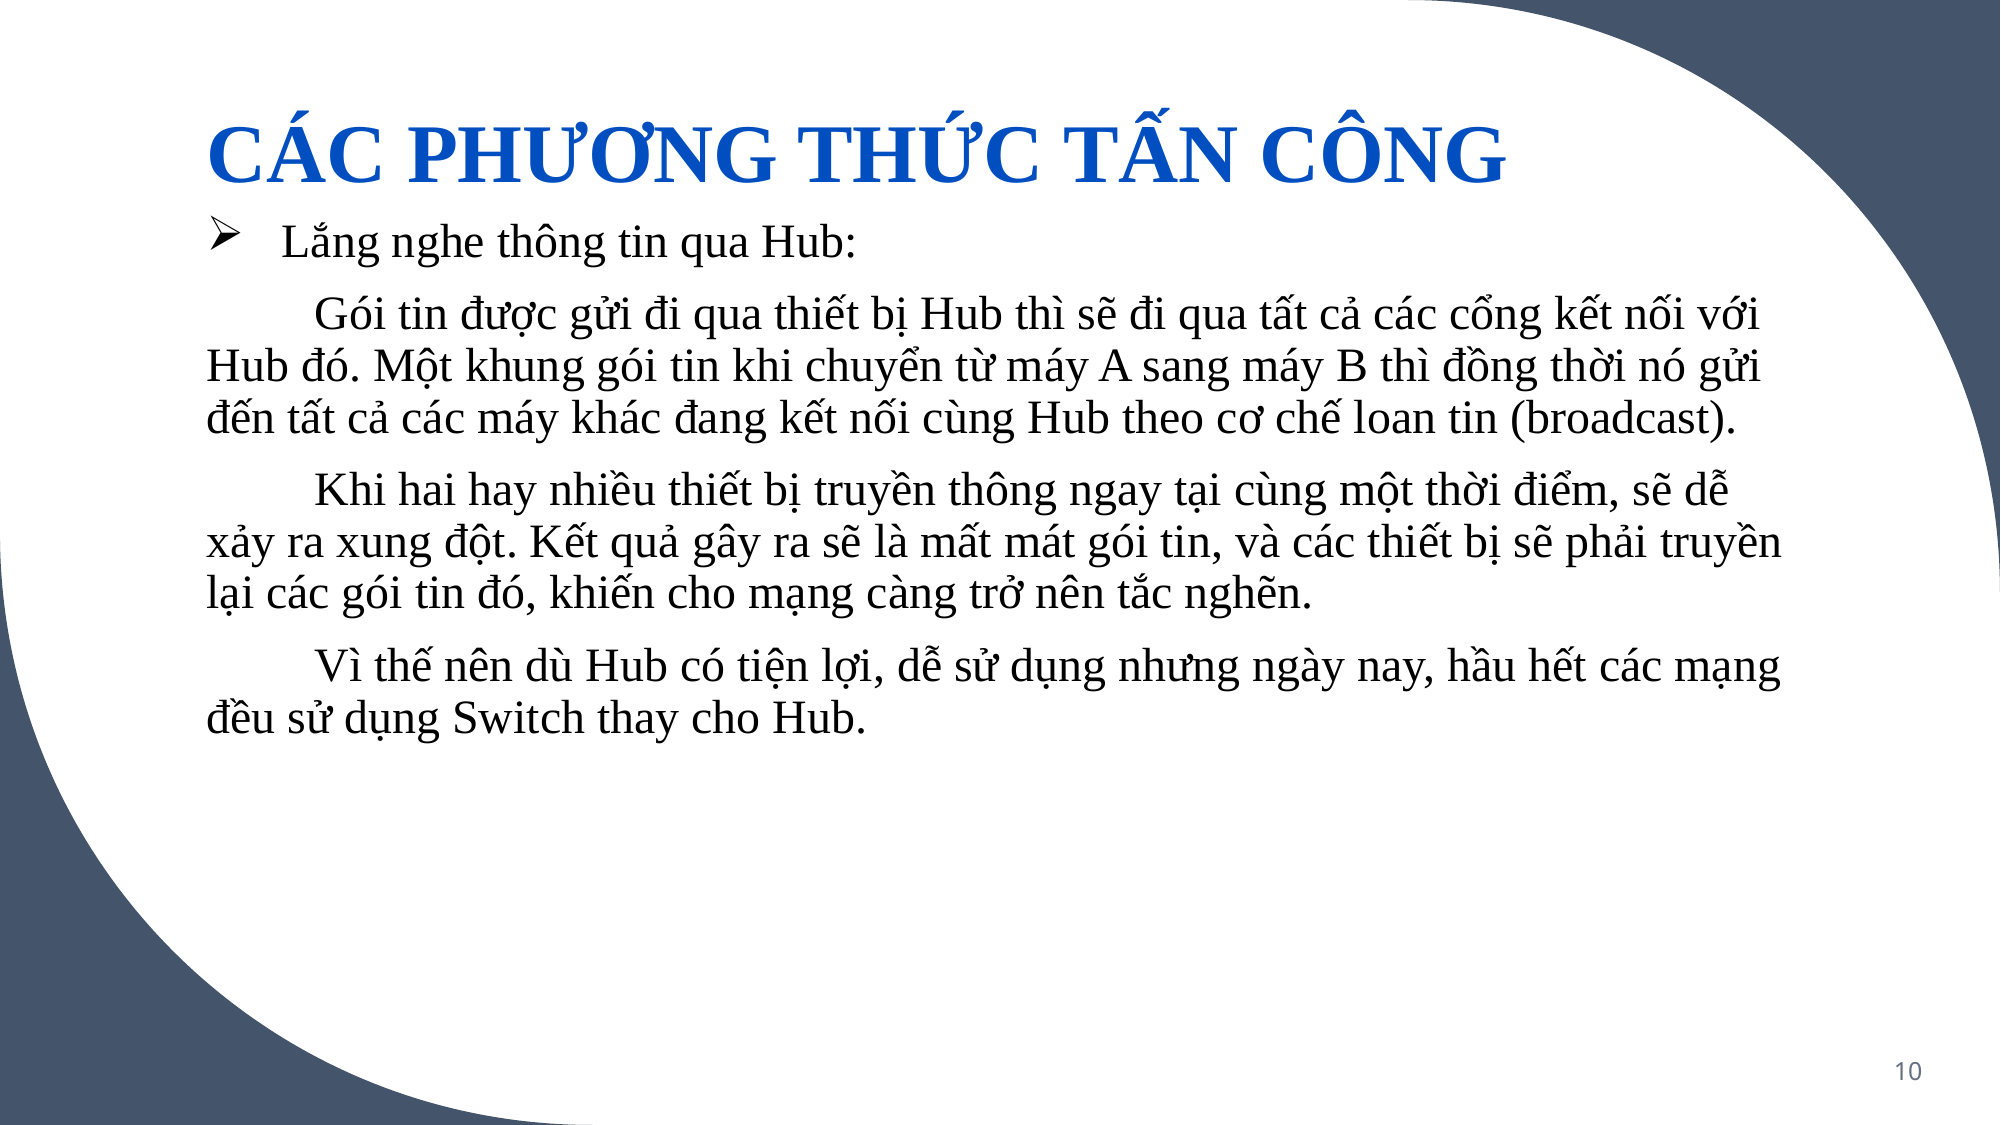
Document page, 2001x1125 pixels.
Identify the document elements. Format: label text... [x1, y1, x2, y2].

text_box CÁC PHƯƠNG THỨC TẤN CÔNG [191, 62, 1796, 209]
slide_number 10 [1665, 1042, 1938, 1103]
list Lắng nghe thông tin qua Hub: Gói tin được gửi đi qua thiết bị Hub thì sẽ đi qua tất cả các cổng kết nối với Hub đó. Một khung gói tin khi chuyển từ máy A sang máy B thì đồng thời nó gửi đến tất cả các máy khác đang kết nối cùng Hub theo cơ chế loan tin (broadcast). Khi hai hay nhiều thiết bị truyền thông ngay tại cùng một thời điểm, sẽ dễ xảy ra xung đột. Kết quả gây ra sẽ là mất mát gói tin, và các thiết bị sẽ phải truyền lại các gói tin đó, khiến cho mạng càng trở nên tắc nghẽn. Vì thế nên dù Hub có tiện lợi, dễ sử dụng nhưng ngày nay, hầu hết các mạng đều sử dụng Switch thay cho Hub. [191, 208, 1808, 759]
